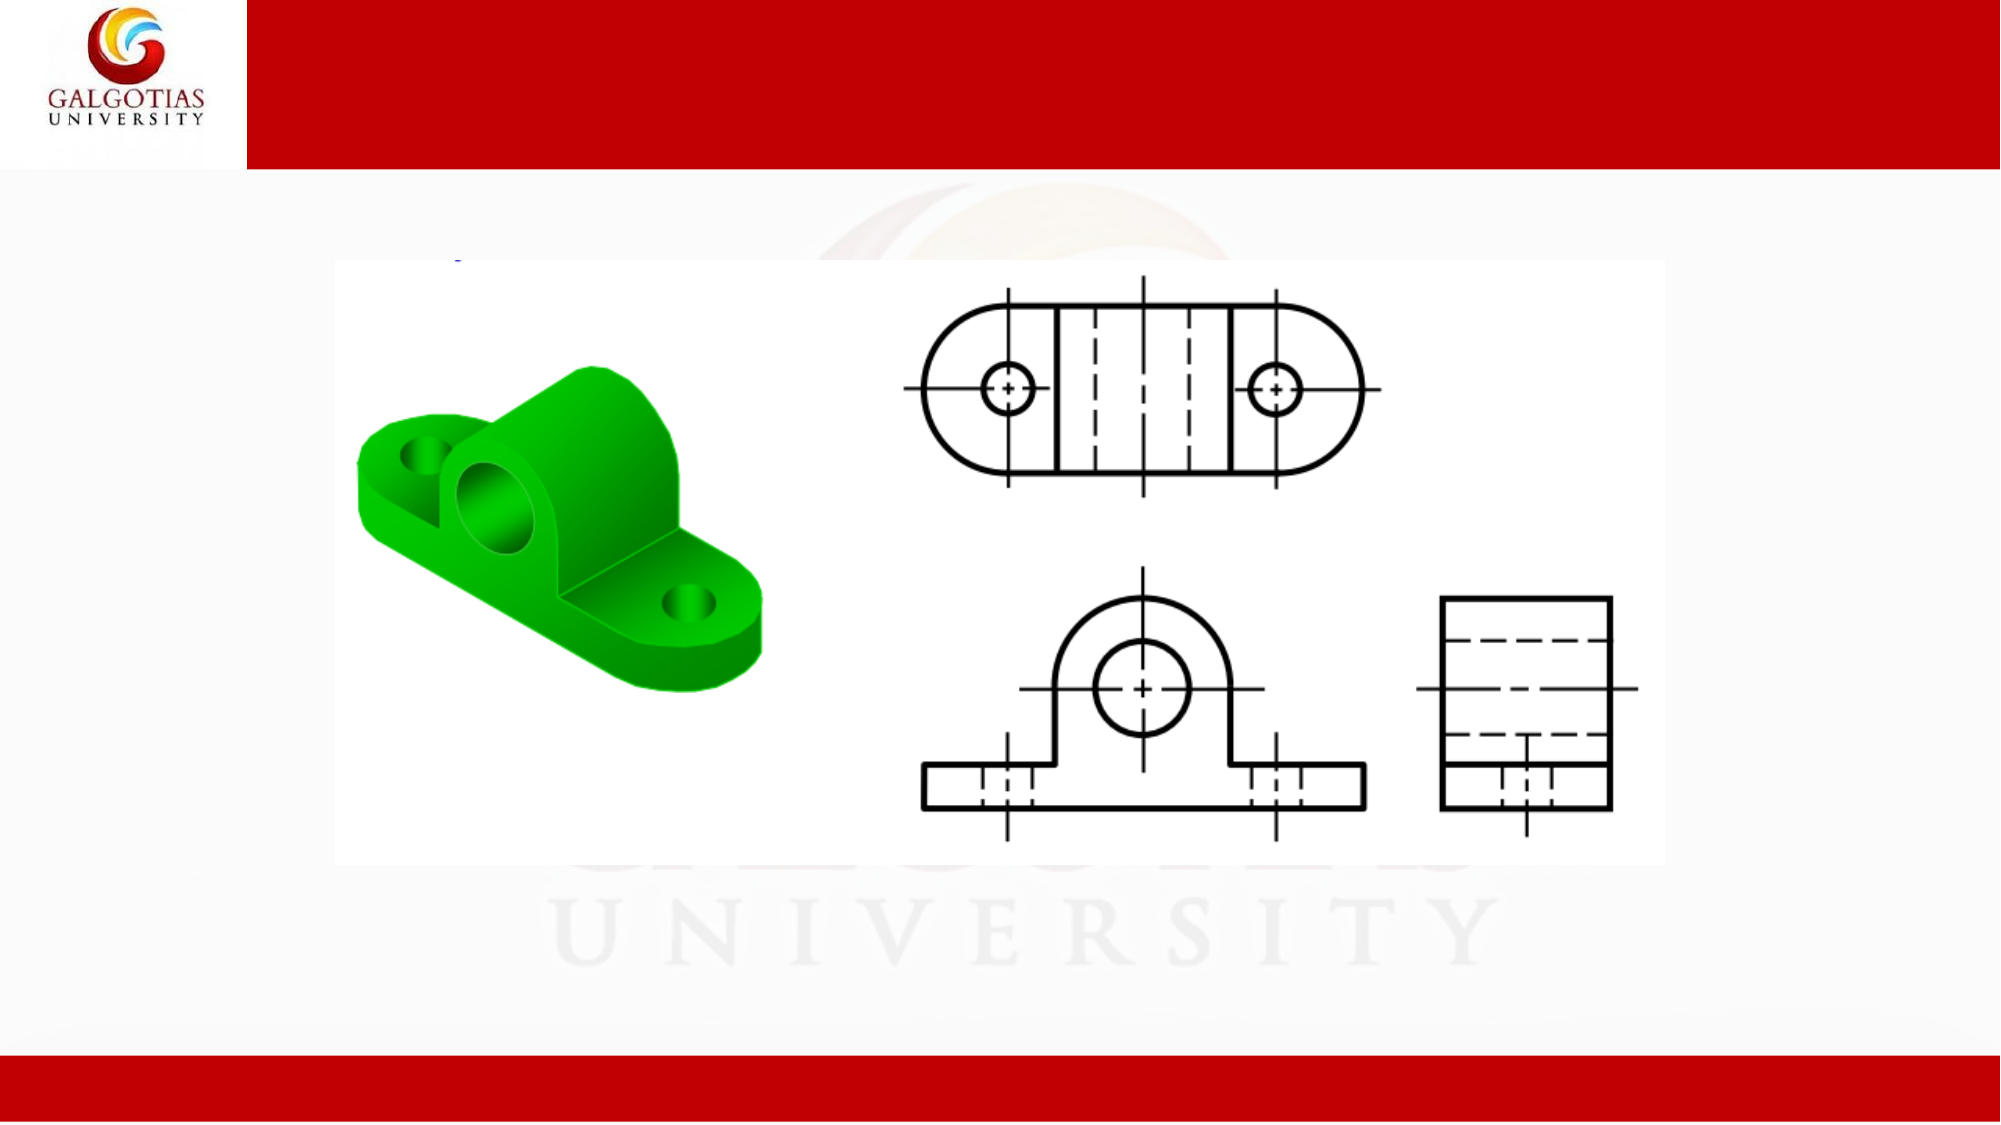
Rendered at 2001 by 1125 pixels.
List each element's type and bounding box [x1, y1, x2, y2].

text_box [246, 0, 2000, 170]
text_box [0, 1055, 2000, 1122]
picture [0, 0, 247, 169]
picture [335, 260, 1665, 865]
